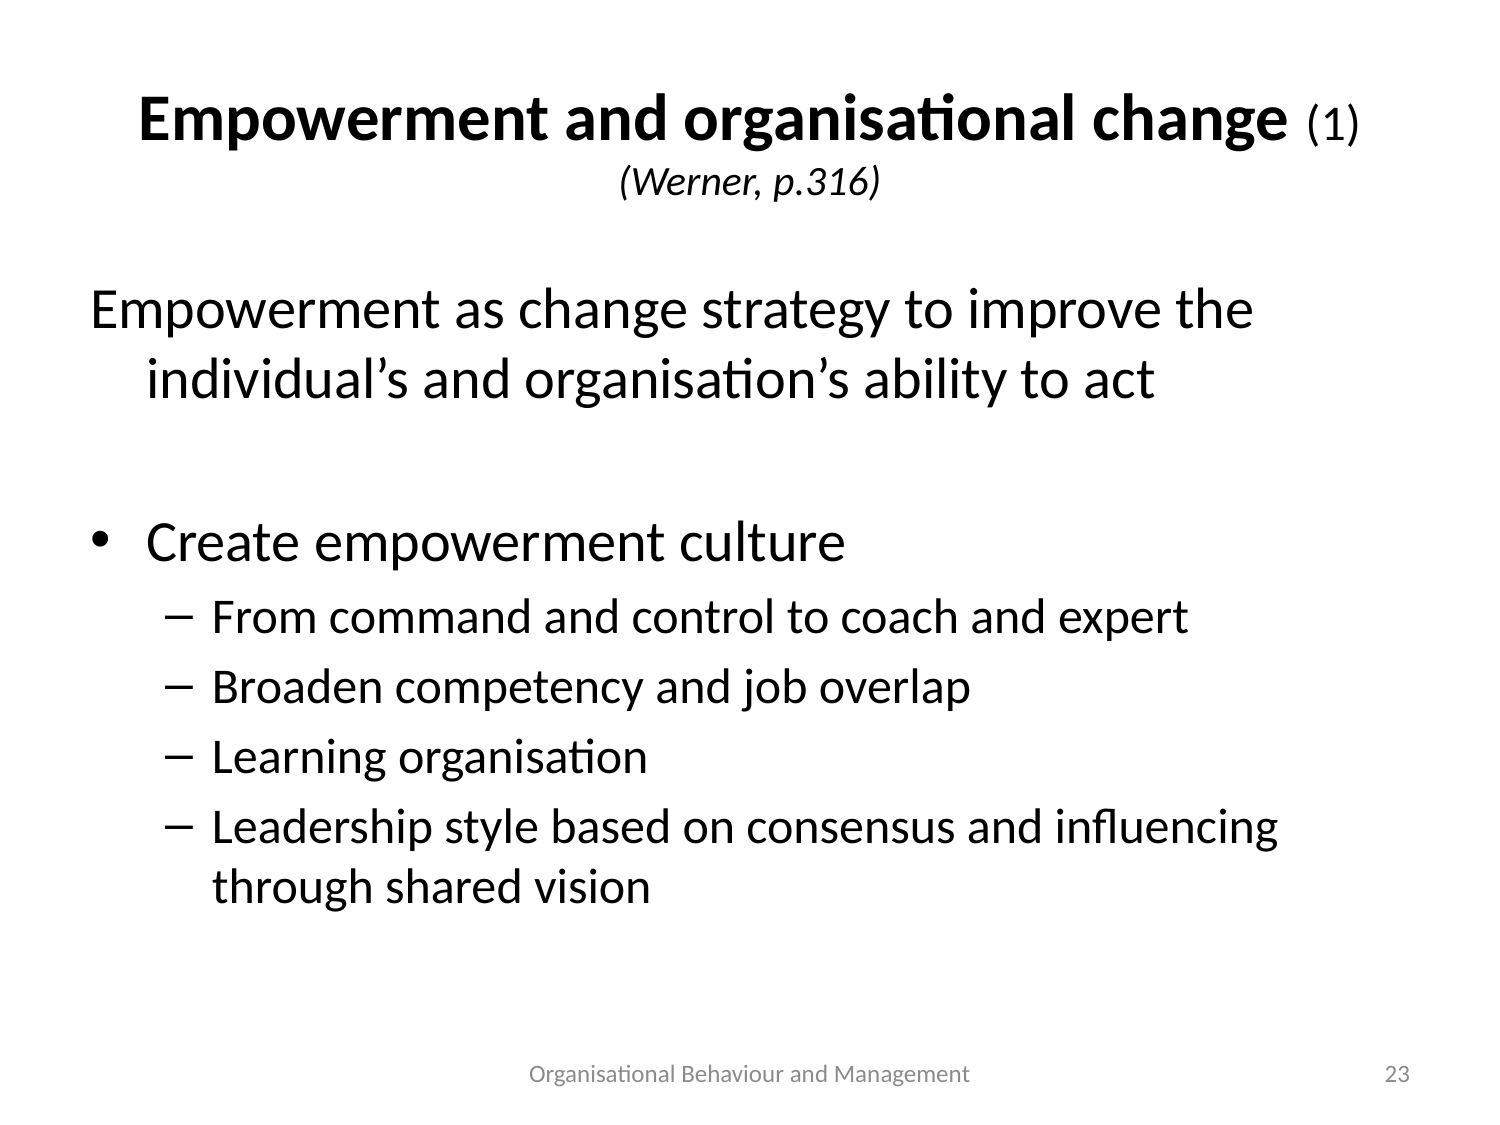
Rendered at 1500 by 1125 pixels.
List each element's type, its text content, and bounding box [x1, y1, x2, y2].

footer Organisational Behaviour and Management [512, 1042, 988, 1103]
title Empowerment and organisational change (1) (Werner, p.316) [74, 44, 1426, 233]
list Empowerment as change strategy to improve the individual’s and organisation’s ability to act Create empowerment culture From command and control to coach and expert Broaden competency and job overlap Learning organisation Leadership style based on consensus and influencing through shared vision [74, 262, 1426, 1006]
slide_number 23 [1074, 1042, 1425, 1103]
